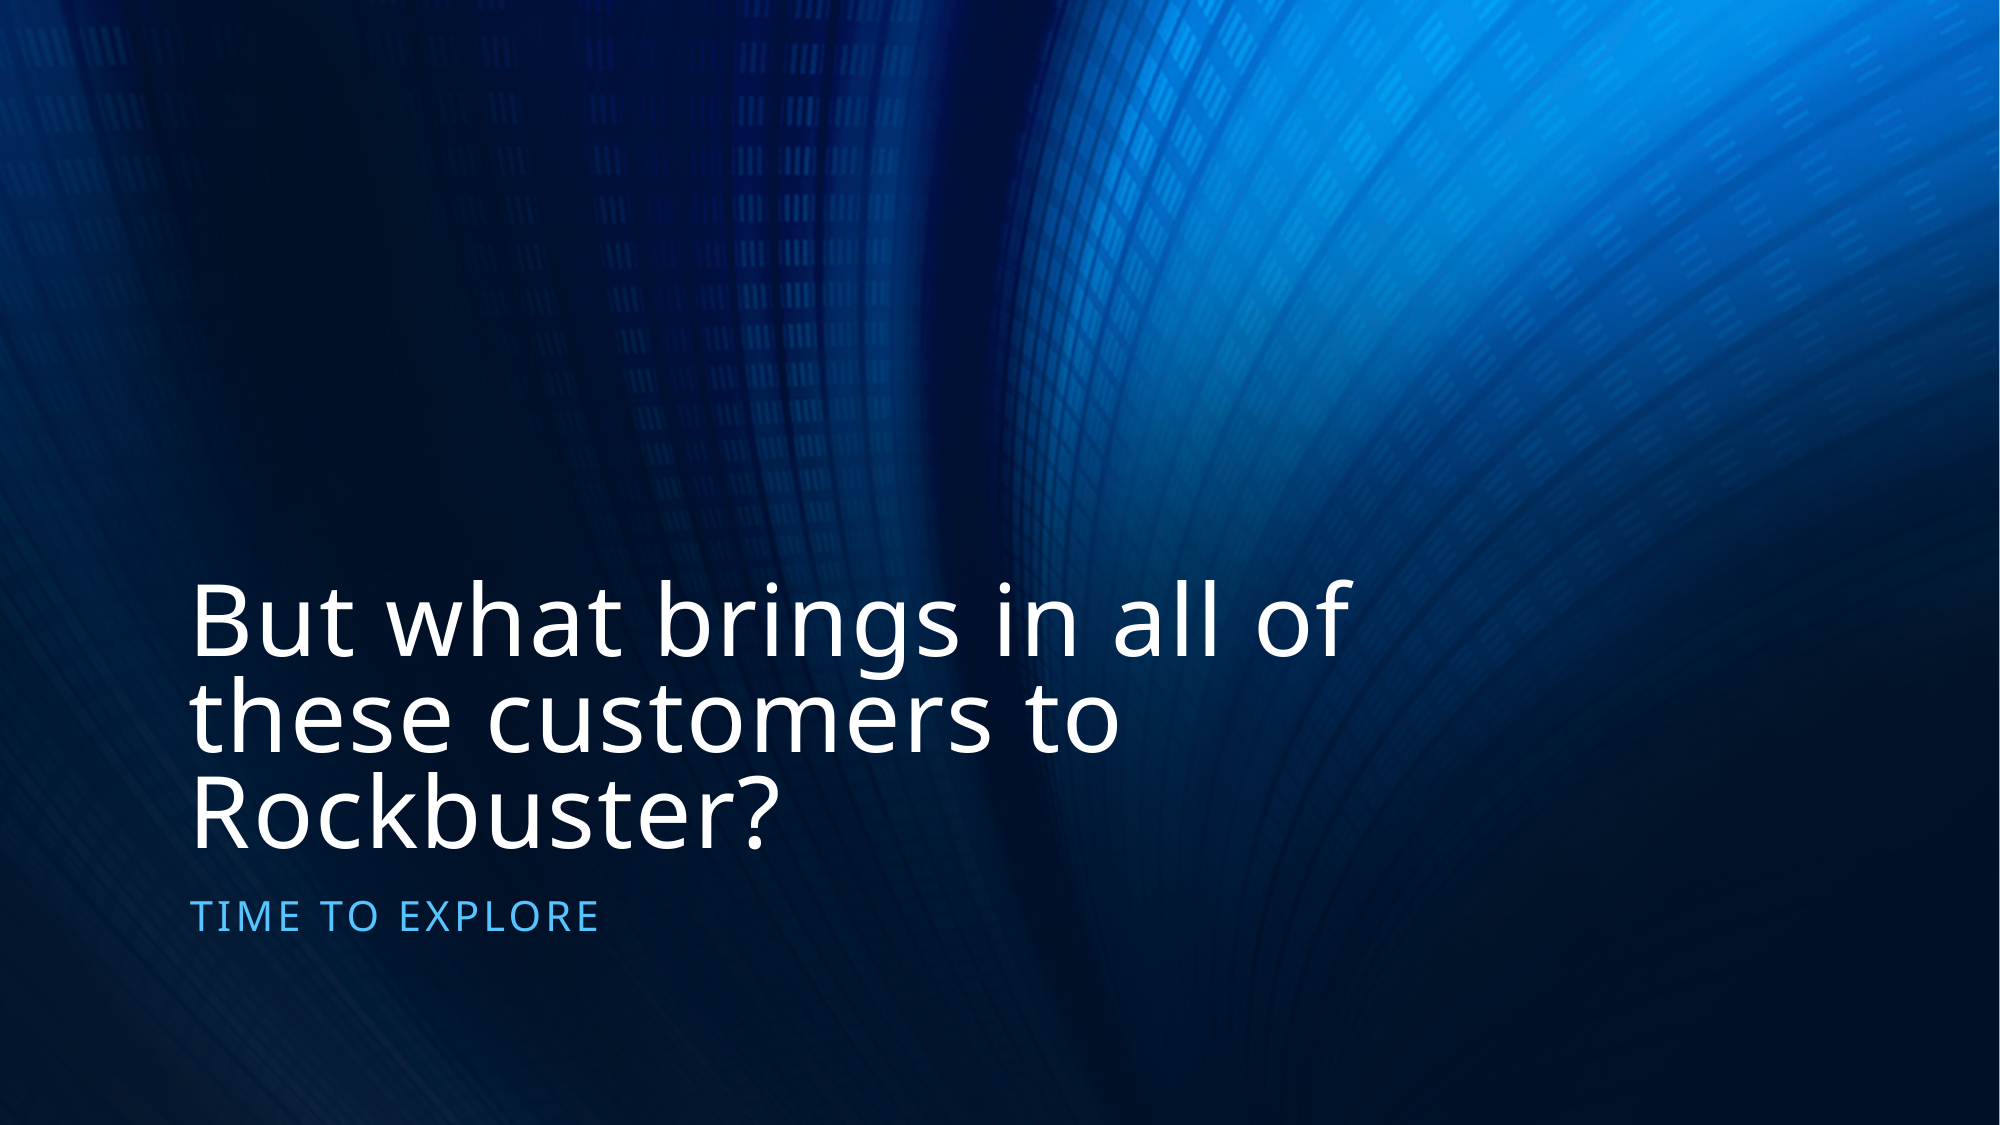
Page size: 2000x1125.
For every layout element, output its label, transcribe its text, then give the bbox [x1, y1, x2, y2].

title But what brings in all of these customers to Rockbuster? [173, 412, 1600, 875]
list Time to explore [174, 887, 1600, 988]
picture [0, 0, 2000, 1125]
